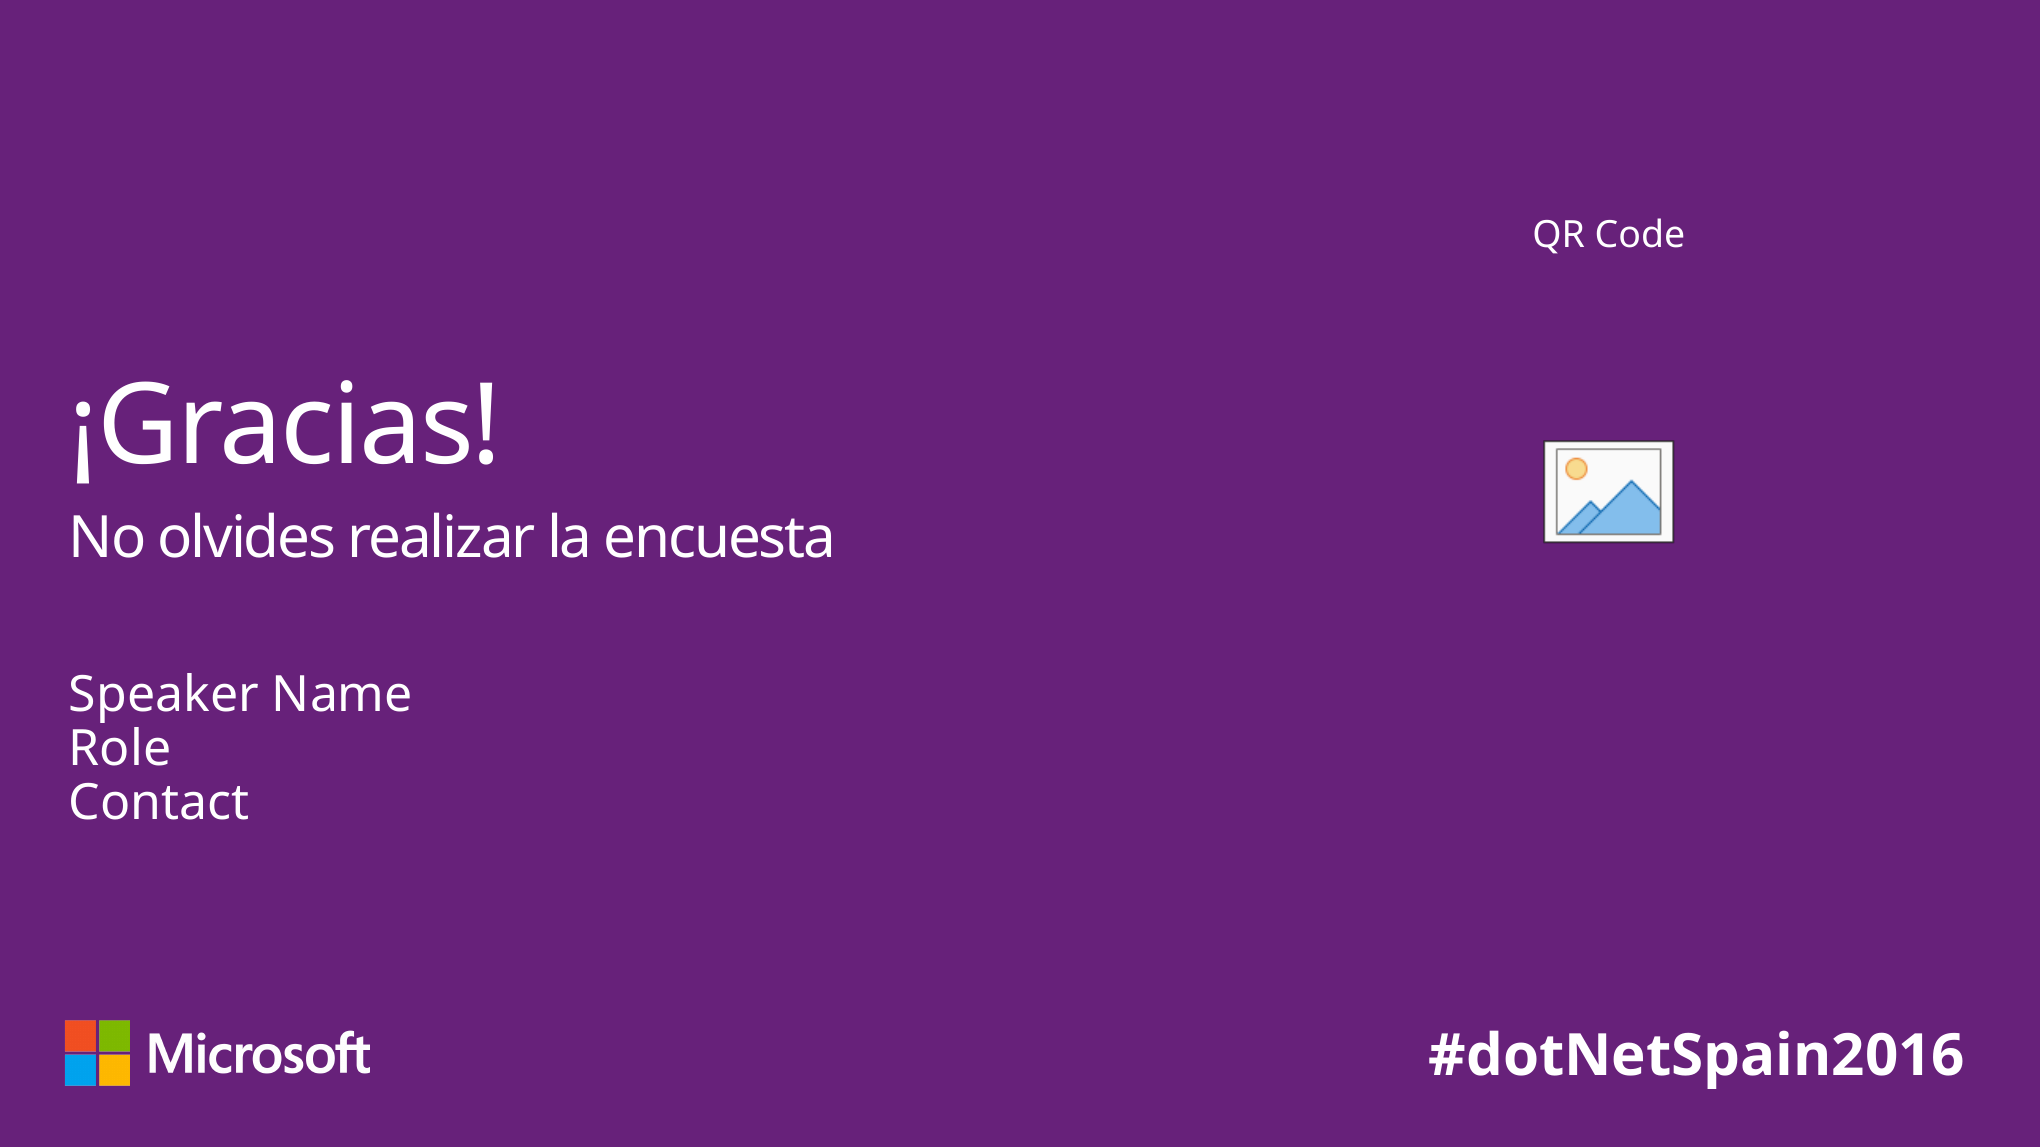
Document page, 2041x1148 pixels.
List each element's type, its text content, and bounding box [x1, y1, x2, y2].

picture [0, 955, 435, 1148]
list Speaker Name Role Contact [45, 653, 1195, 849]
picture [1319, 202, 1899, 782]
